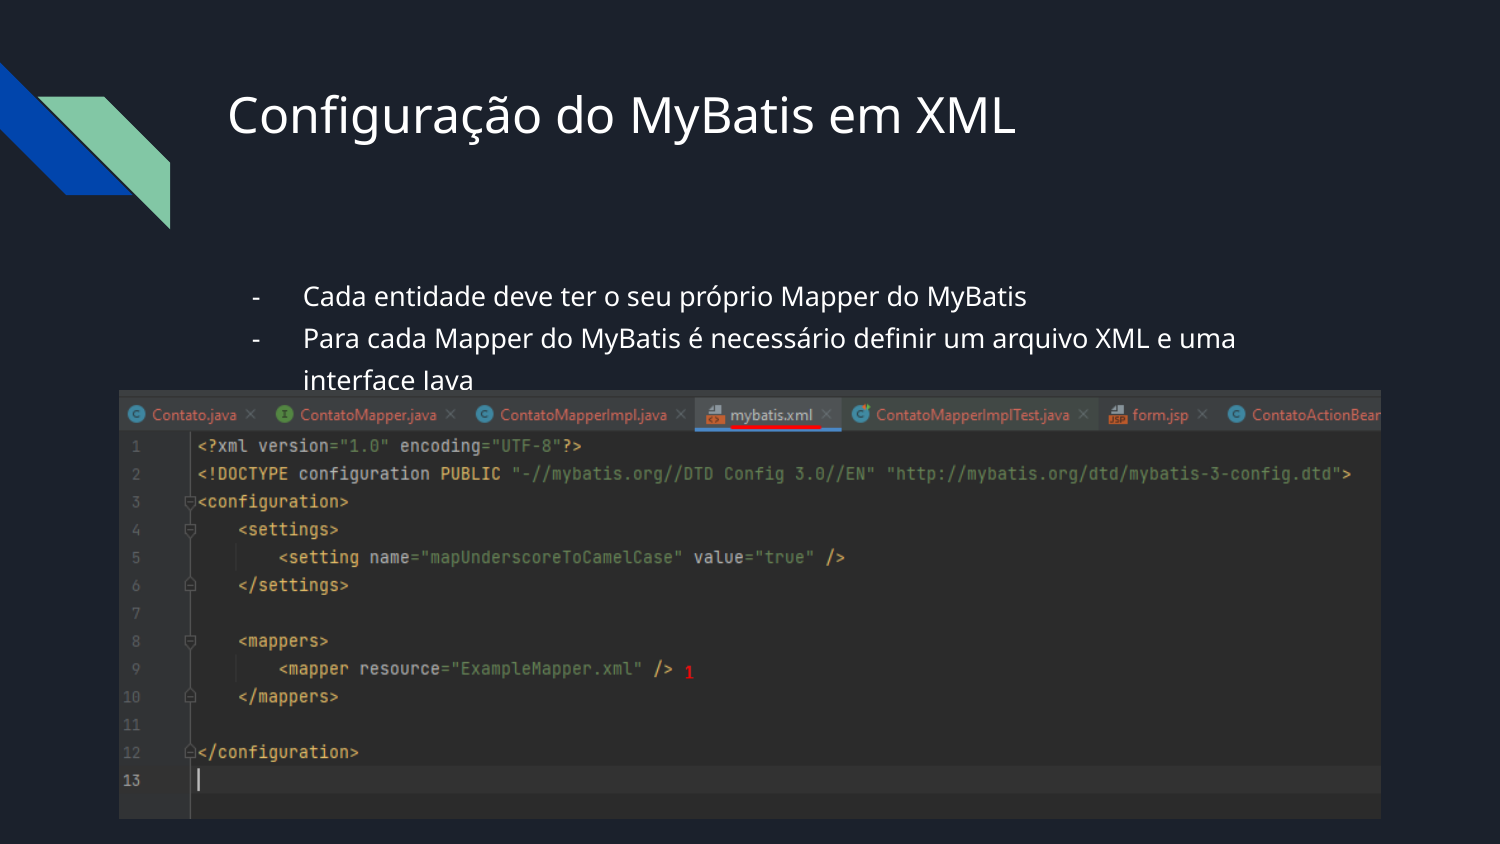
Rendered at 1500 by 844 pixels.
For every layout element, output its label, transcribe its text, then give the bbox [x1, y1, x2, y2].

title Configuração do MyBatis em XML [212, 64, 1368, 215]
picture [119, 389, 1381, 819]
list Cada entidade deve ter o seu próprio Mapper do MyBatis Para cada Mapper do MyBatis é necessário definir um arquivo XML e uma interface Java Esse arquivo XML deve ser incluído no mybatis.xml (veja 1 abaixo) [212, 257, 1368, 388]
